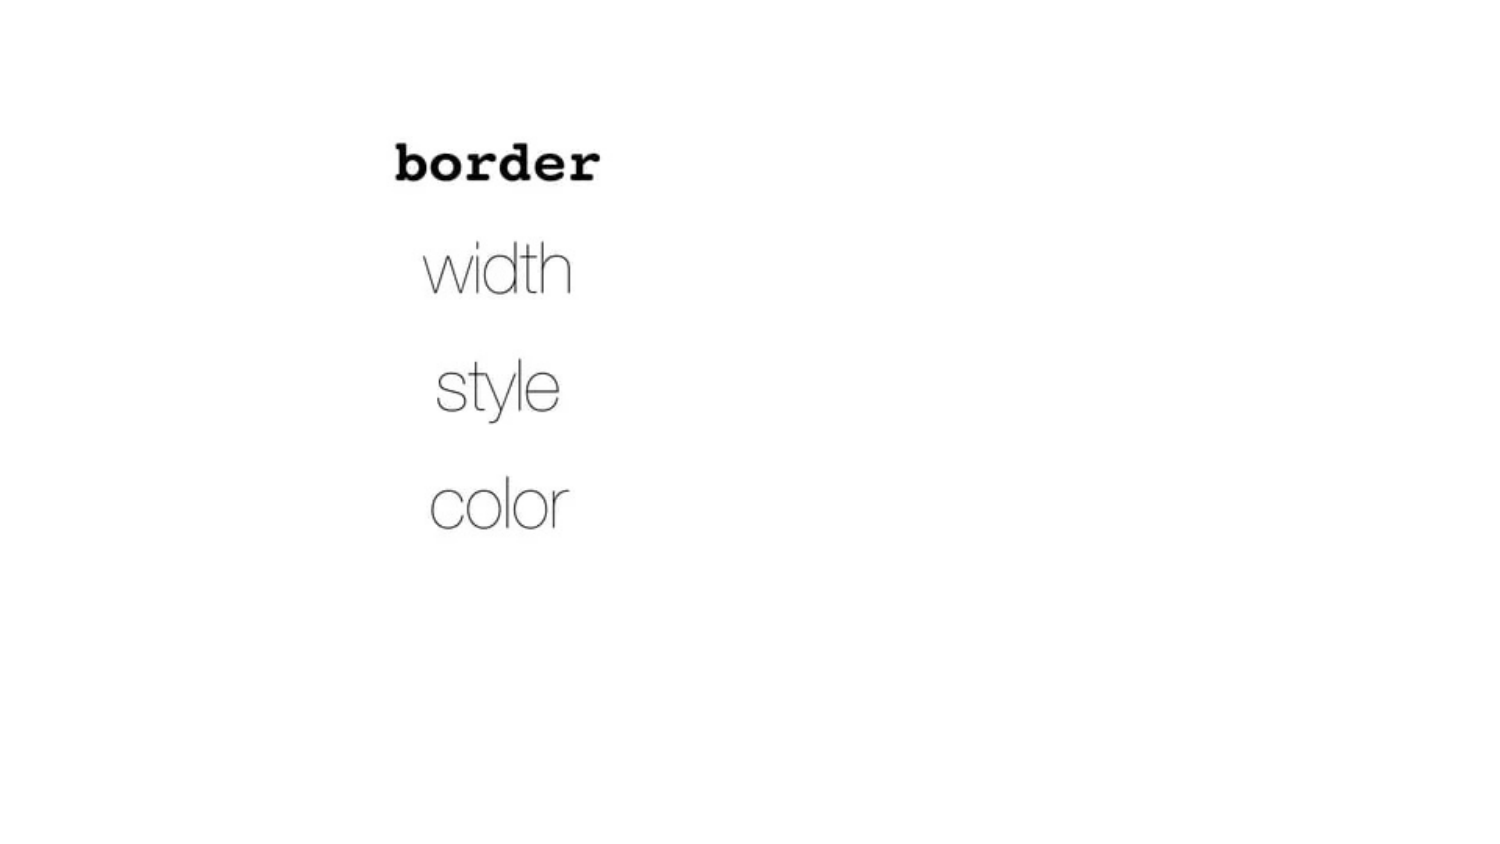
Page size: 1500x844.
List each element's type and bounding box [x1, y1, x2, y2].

picture [0, 0, 997, 705]
